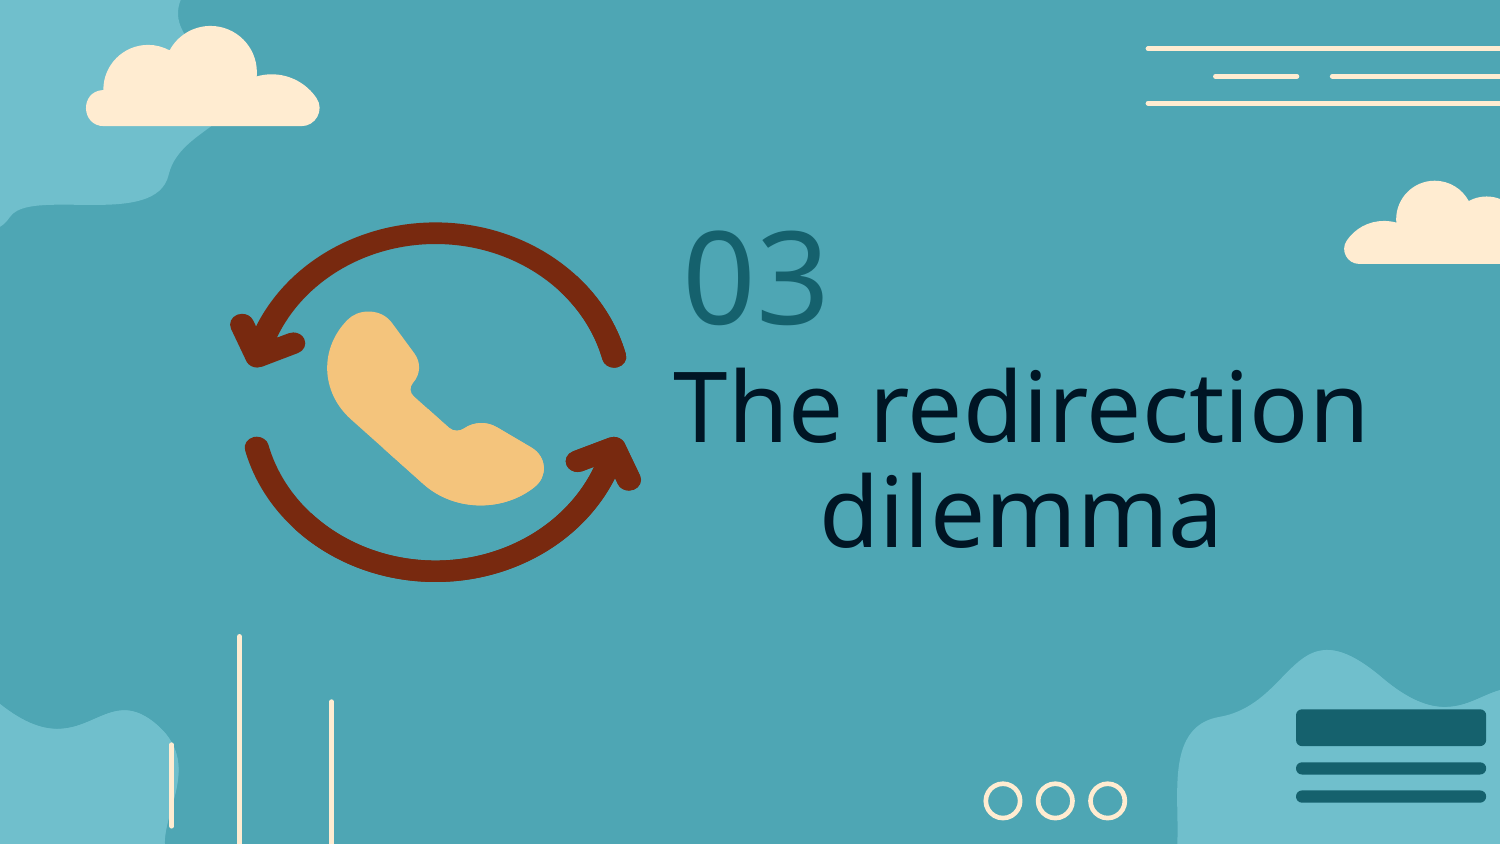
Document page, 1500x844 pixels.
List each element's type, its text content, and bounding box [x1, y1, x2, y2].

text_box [228, 222, 643, 583]
title 03 [667, 203, 868, 342]
title The redirection dilemma [648, 344, 1401, 583]
text_box [1344, 180, 1500, 264]
